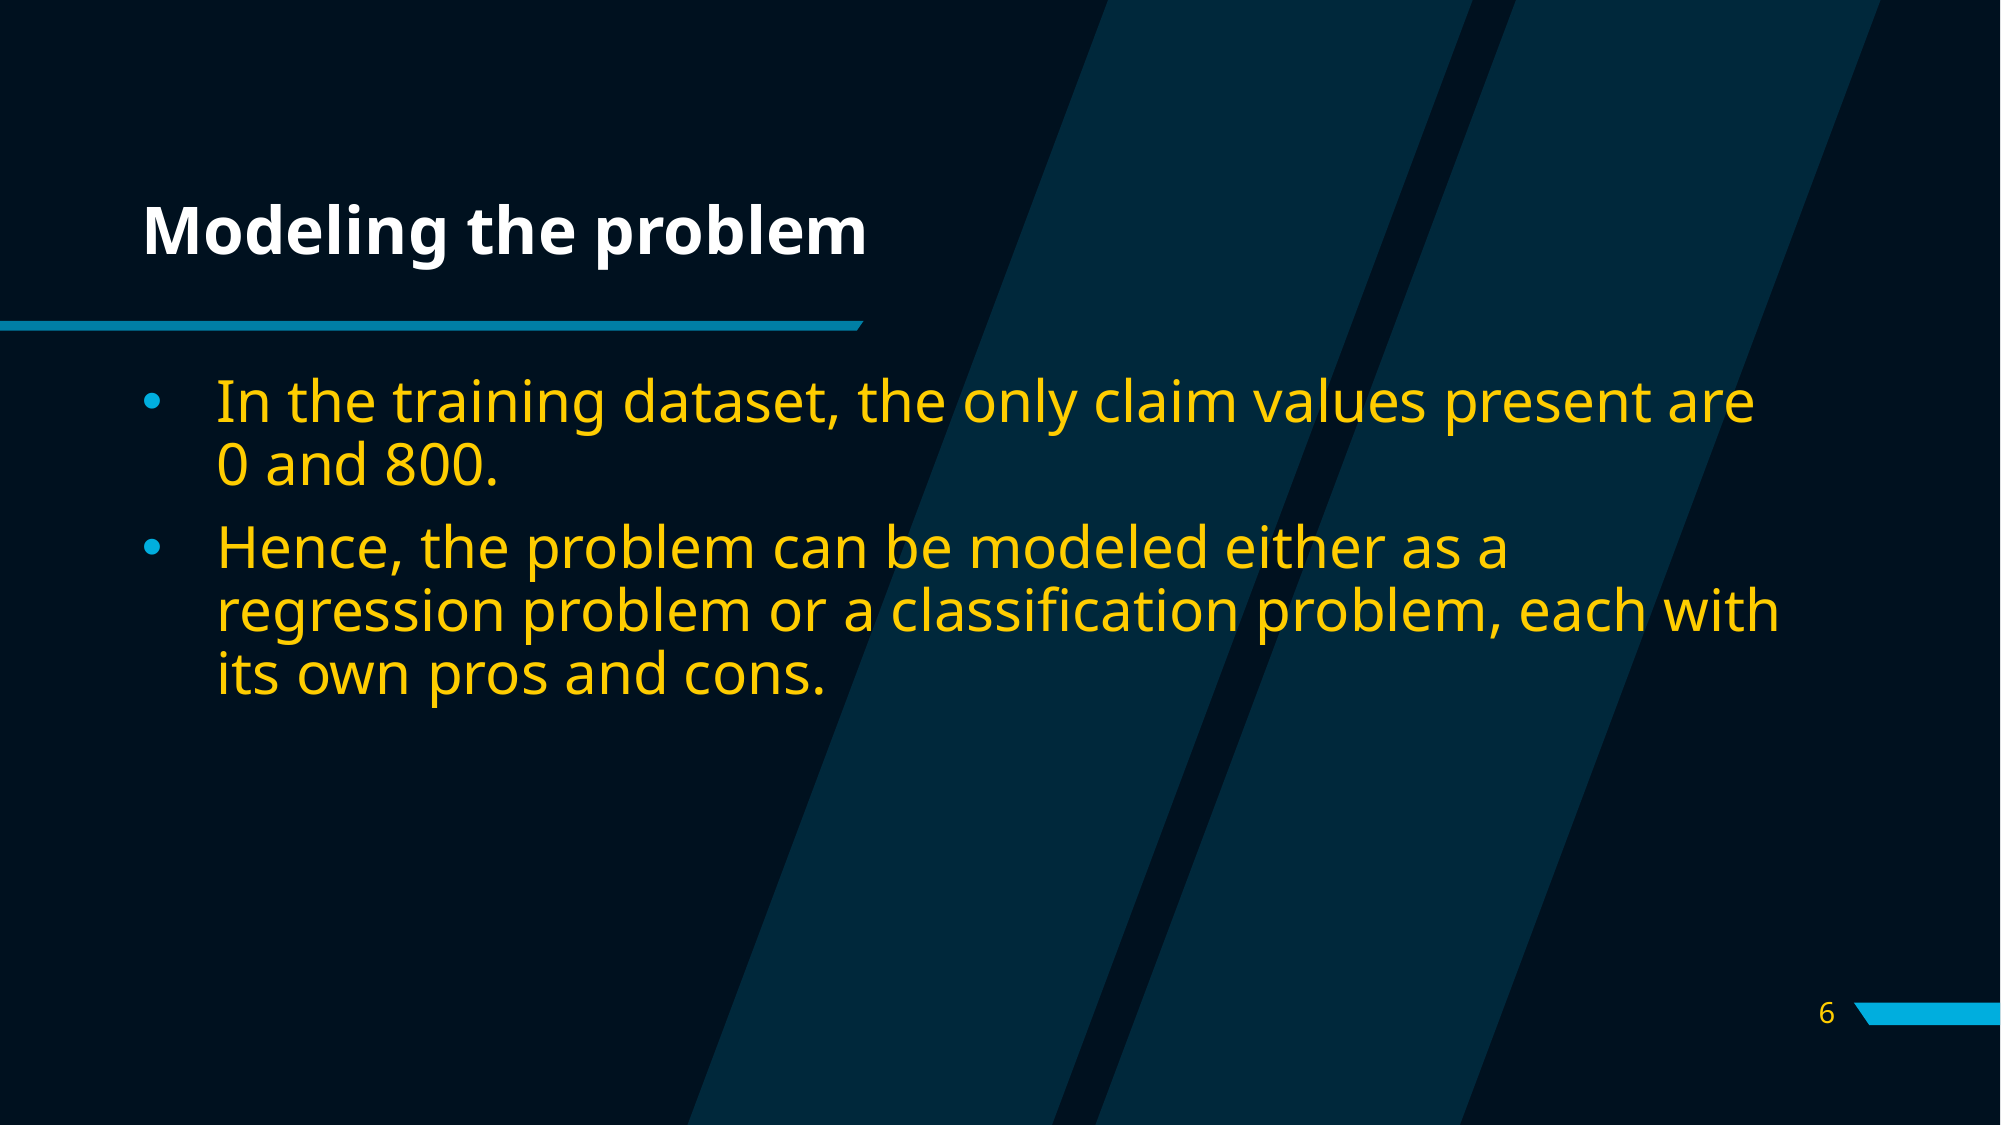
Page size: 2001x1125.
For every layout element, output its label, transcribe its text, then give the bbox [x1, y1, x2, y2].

list In the training dataset, the only claim values present are 0 and 800. Hence, the problem can be modeled either as a regression problem or a classification problem, each with its own pros and cons. [126, 364, 1804, 985]
title Modeling the problem [126, 169, 957, 298]
slide_number 6 [1760, 984, 1851, 1045]
